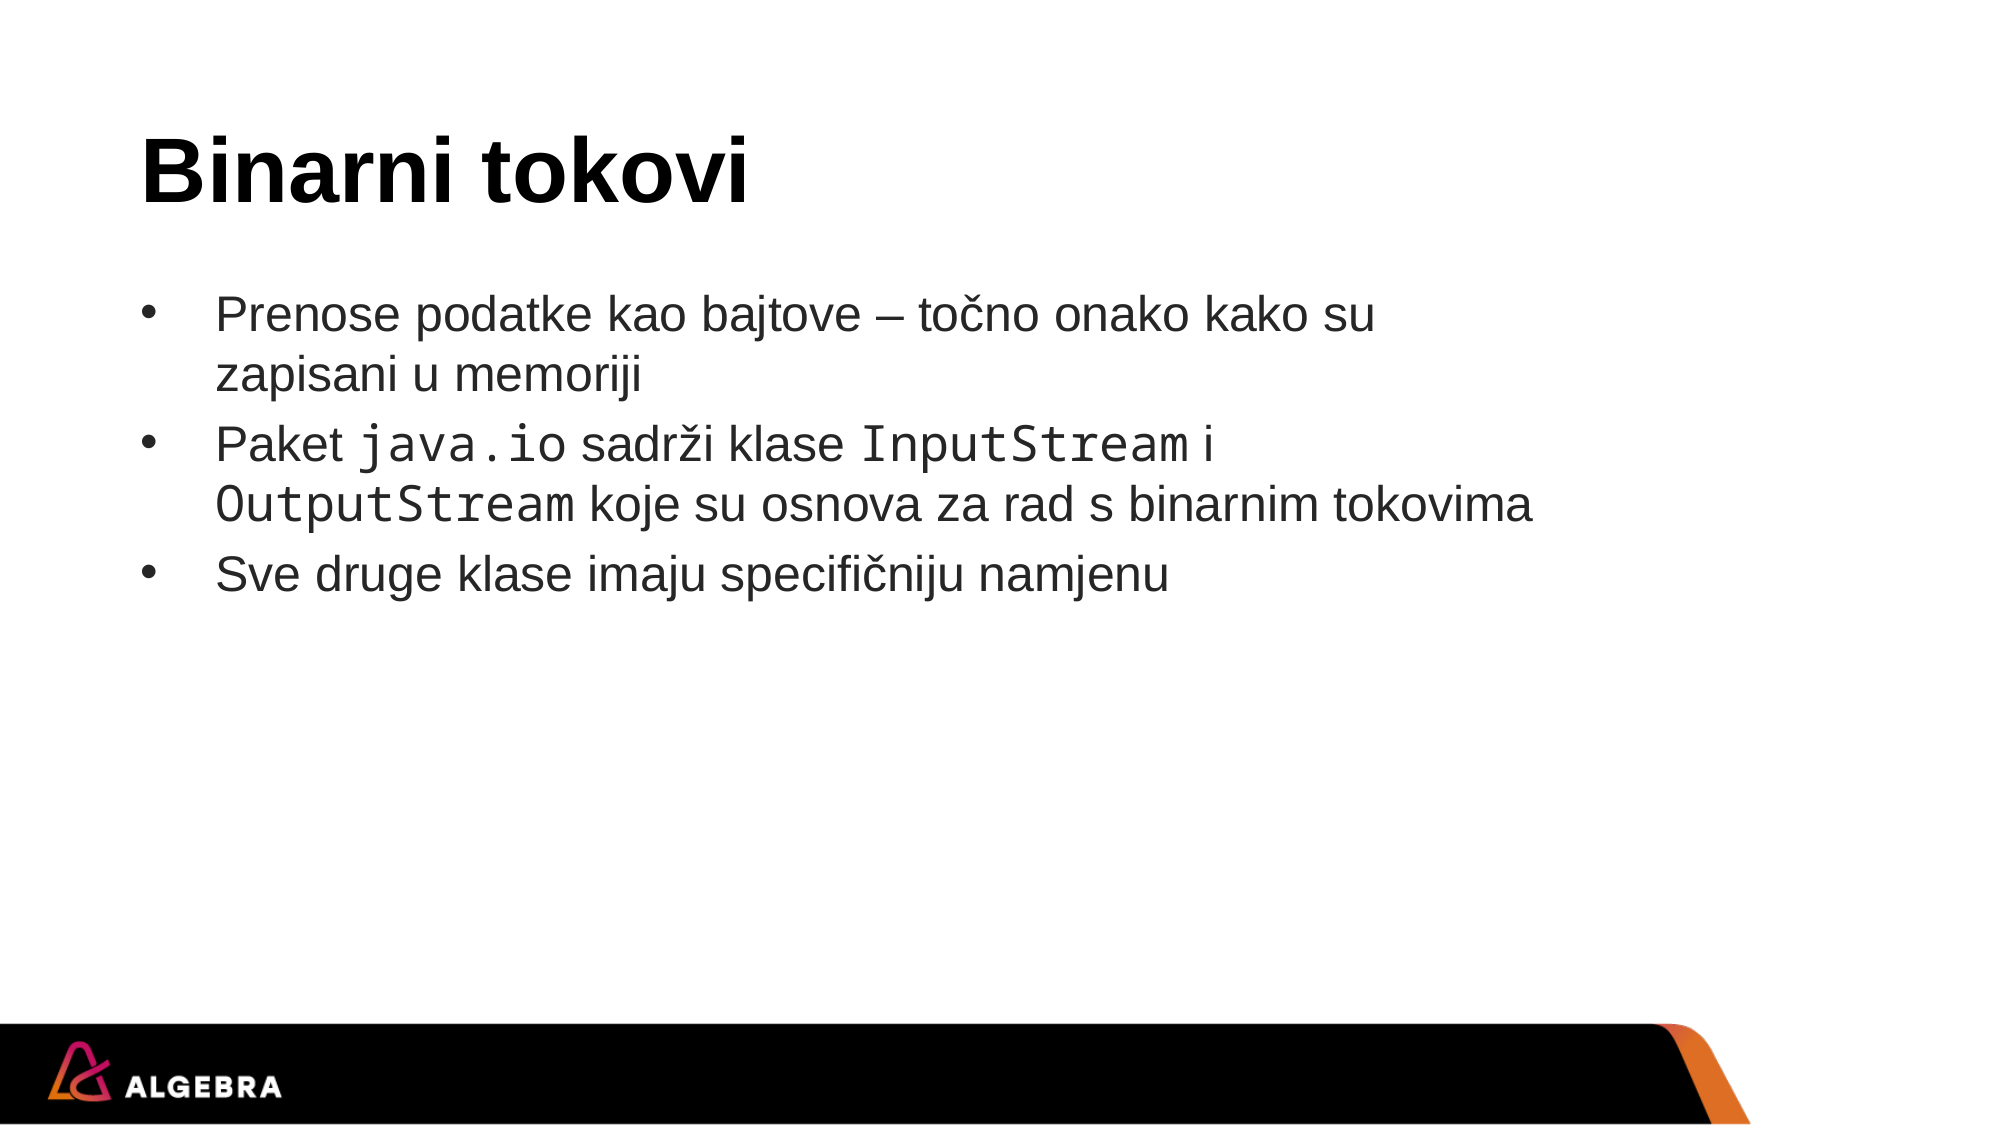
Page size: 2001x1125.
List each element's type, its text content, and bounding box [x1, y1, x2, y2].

text_box Prenose podatke kao bajtove – točno onako kako su zapisani u memoriji Paket java.io sadrži klase InputStream i OutputStream koje su osnova za rad s binarnim tokovima Sve druge klase imaju specifičniju namjenu [125, 273, 1581, 609]
picture [0, 1023, 1958, 1125]
title Binarni tokovi [125, 92, 1626, 231]
